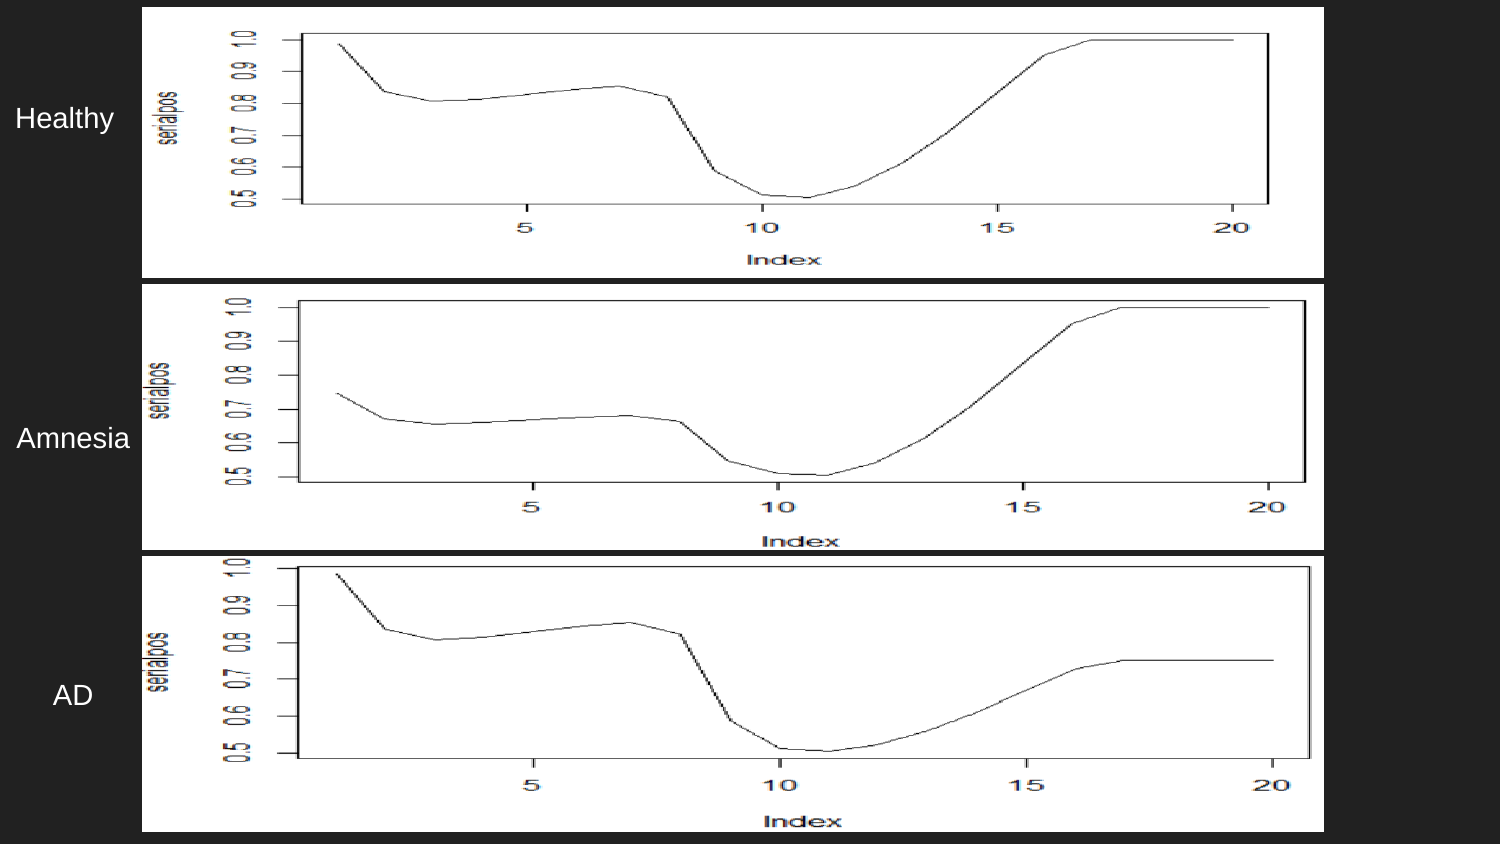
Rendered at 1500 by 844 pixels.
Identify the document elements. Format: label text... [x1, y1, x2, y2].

picture [142, 283, 1325, 551]
text_box Amnesia [1, 412, 137, 497]
picture [142, 7, 1325, 279]
picture [142, 556, 1325, 832]
text_box Healthy [0, 92, 130, 142]
text_box AD [38, 668, 109, 719]
